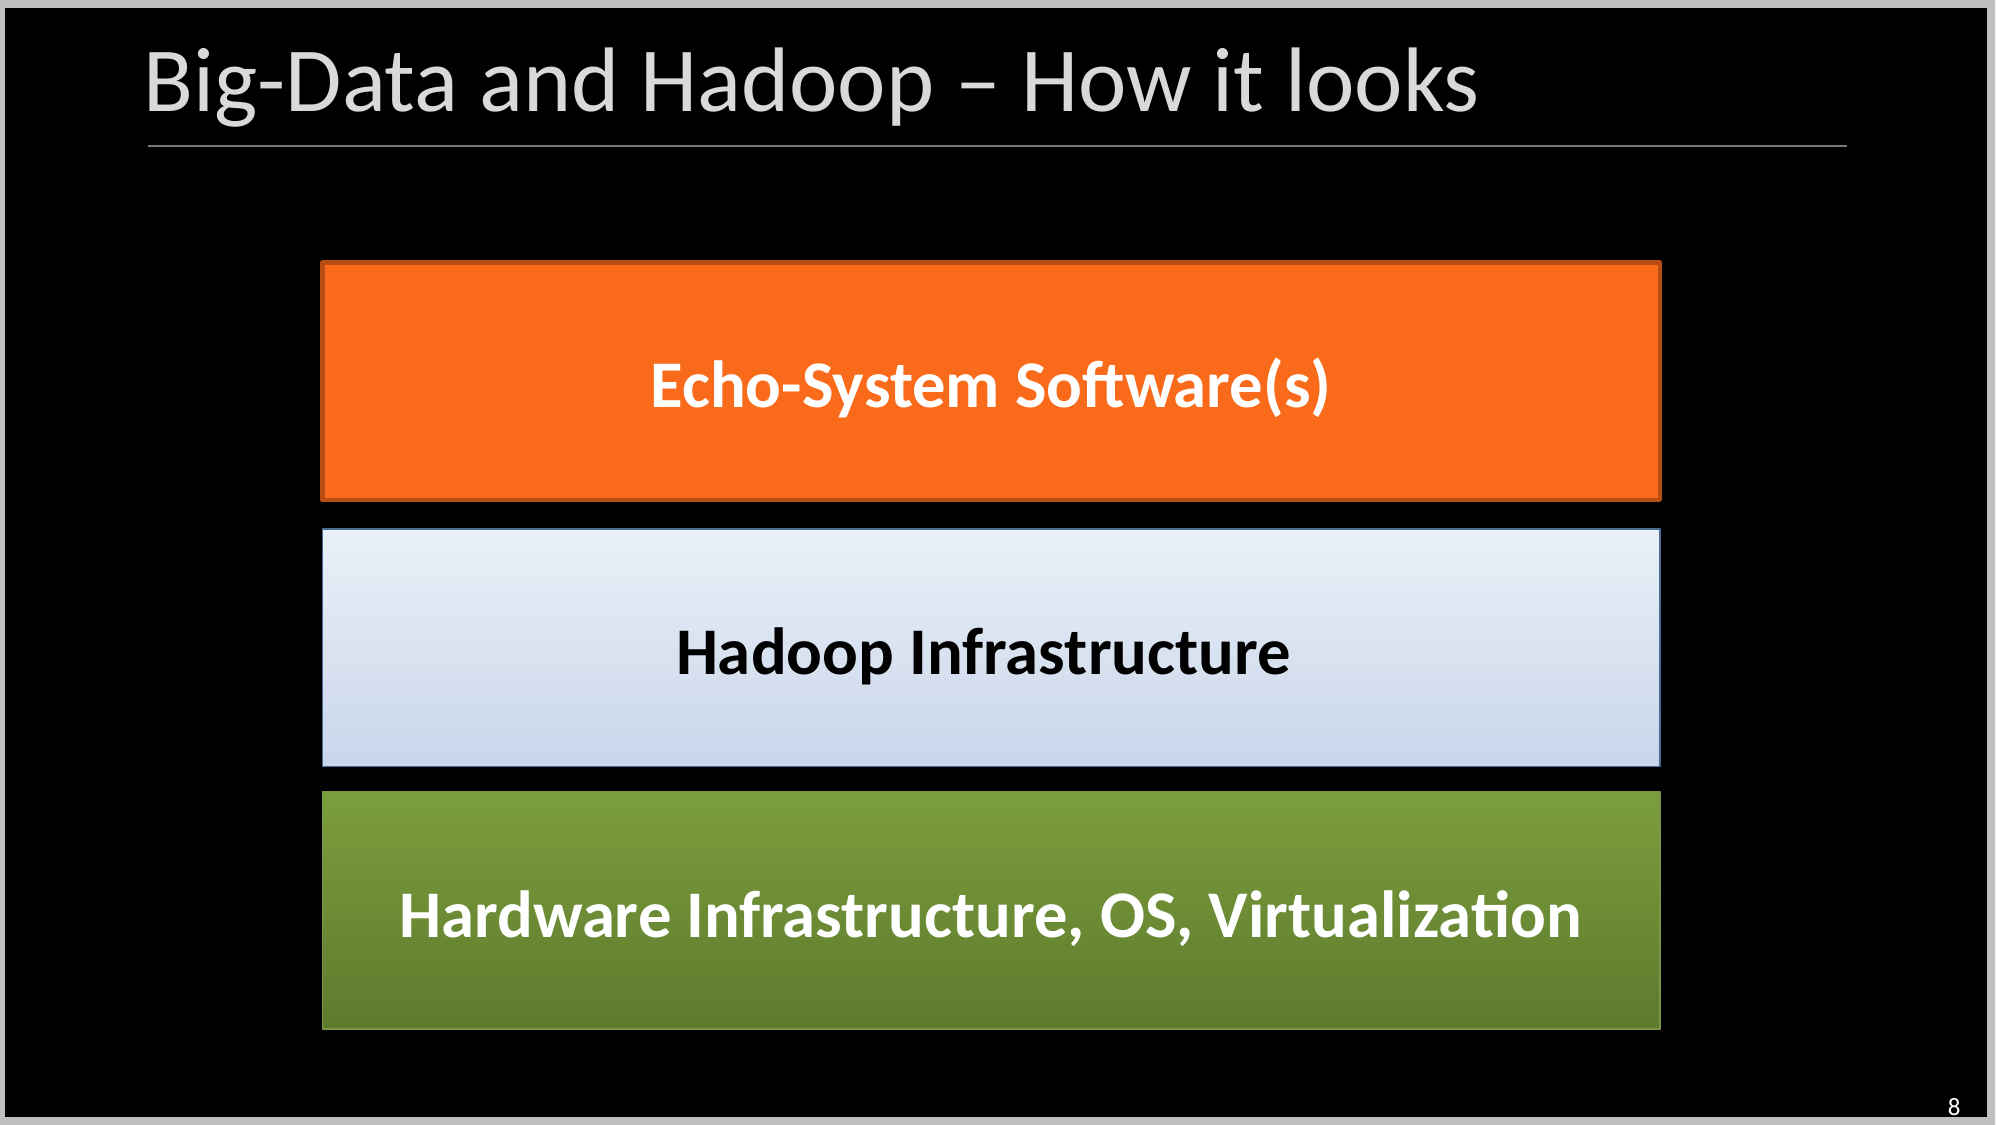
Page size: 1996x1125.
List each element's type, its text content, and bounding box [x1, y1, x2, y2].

text_box Hadoop Infrastructure [322, 528, 1661, 767]
slide_number 8 [1510, 1074, 1976, 1125]
text_box Echo-System Software(s) [320, 260, 1662, 502]
text_box Hardware Infrastructure, OS, Virtualization [322, 791, 1661, 1030]
text_box Big-Data and Hadoop – How it looks [128, 0, 1710, 150]
